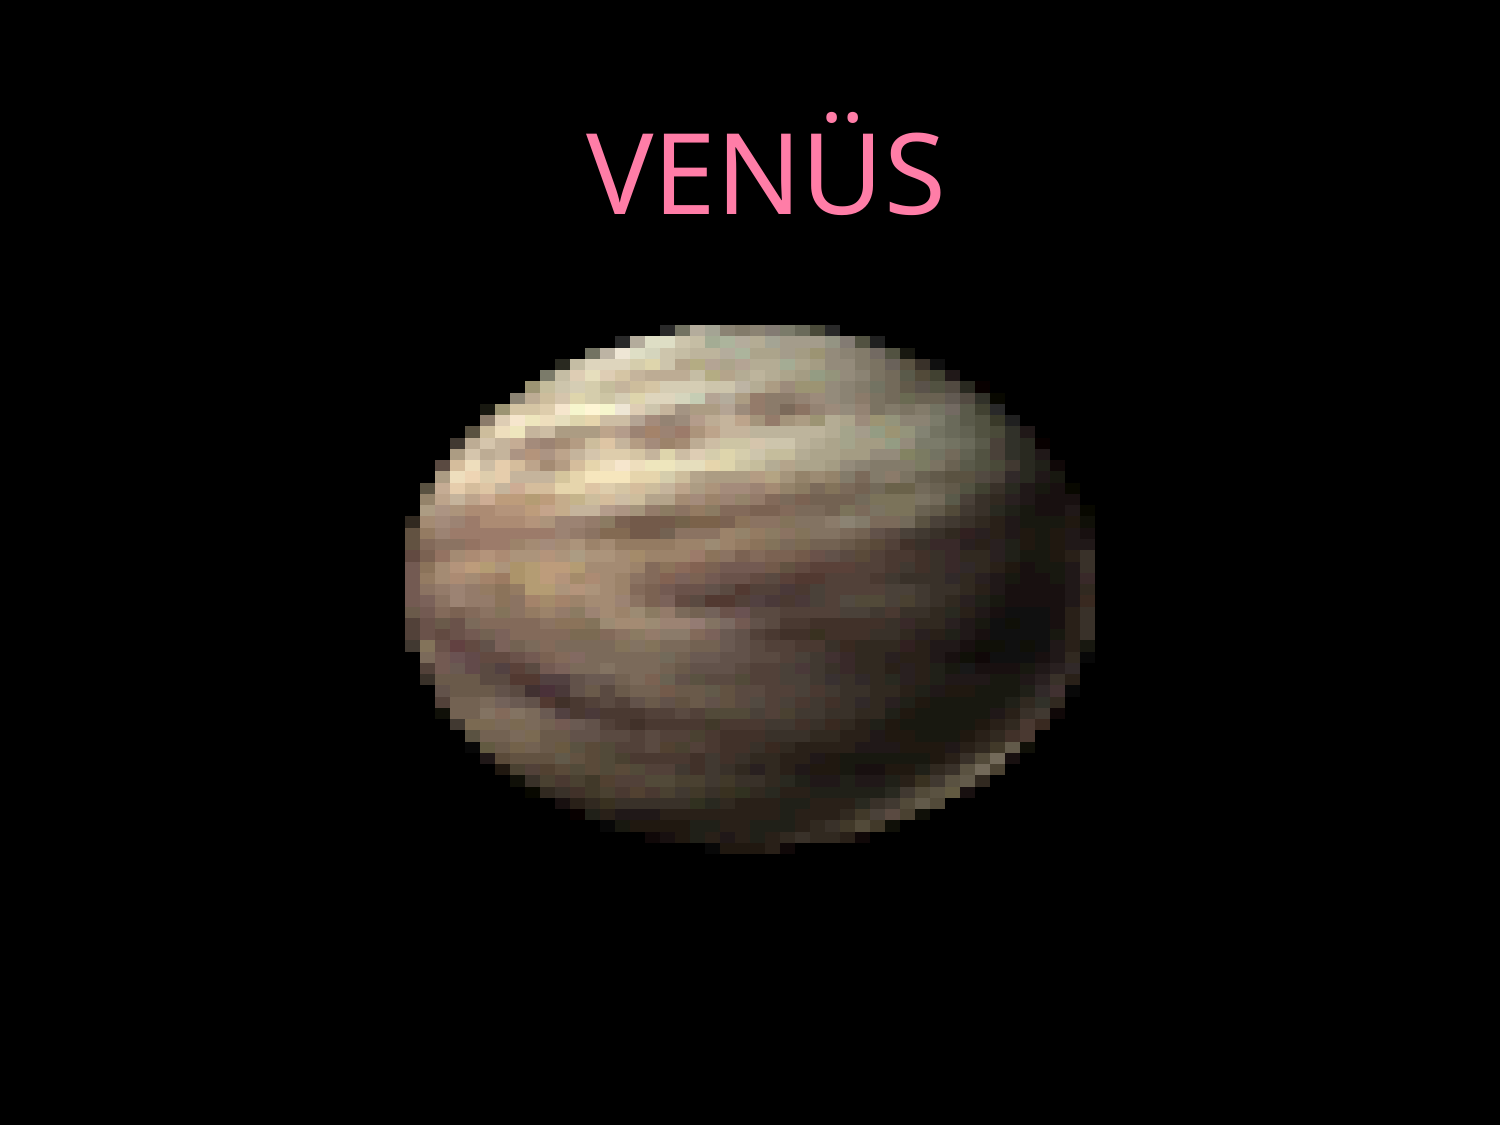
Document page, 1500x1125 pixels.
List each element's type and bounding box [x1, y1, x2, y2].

list [0, 0, 1500, 1125]
